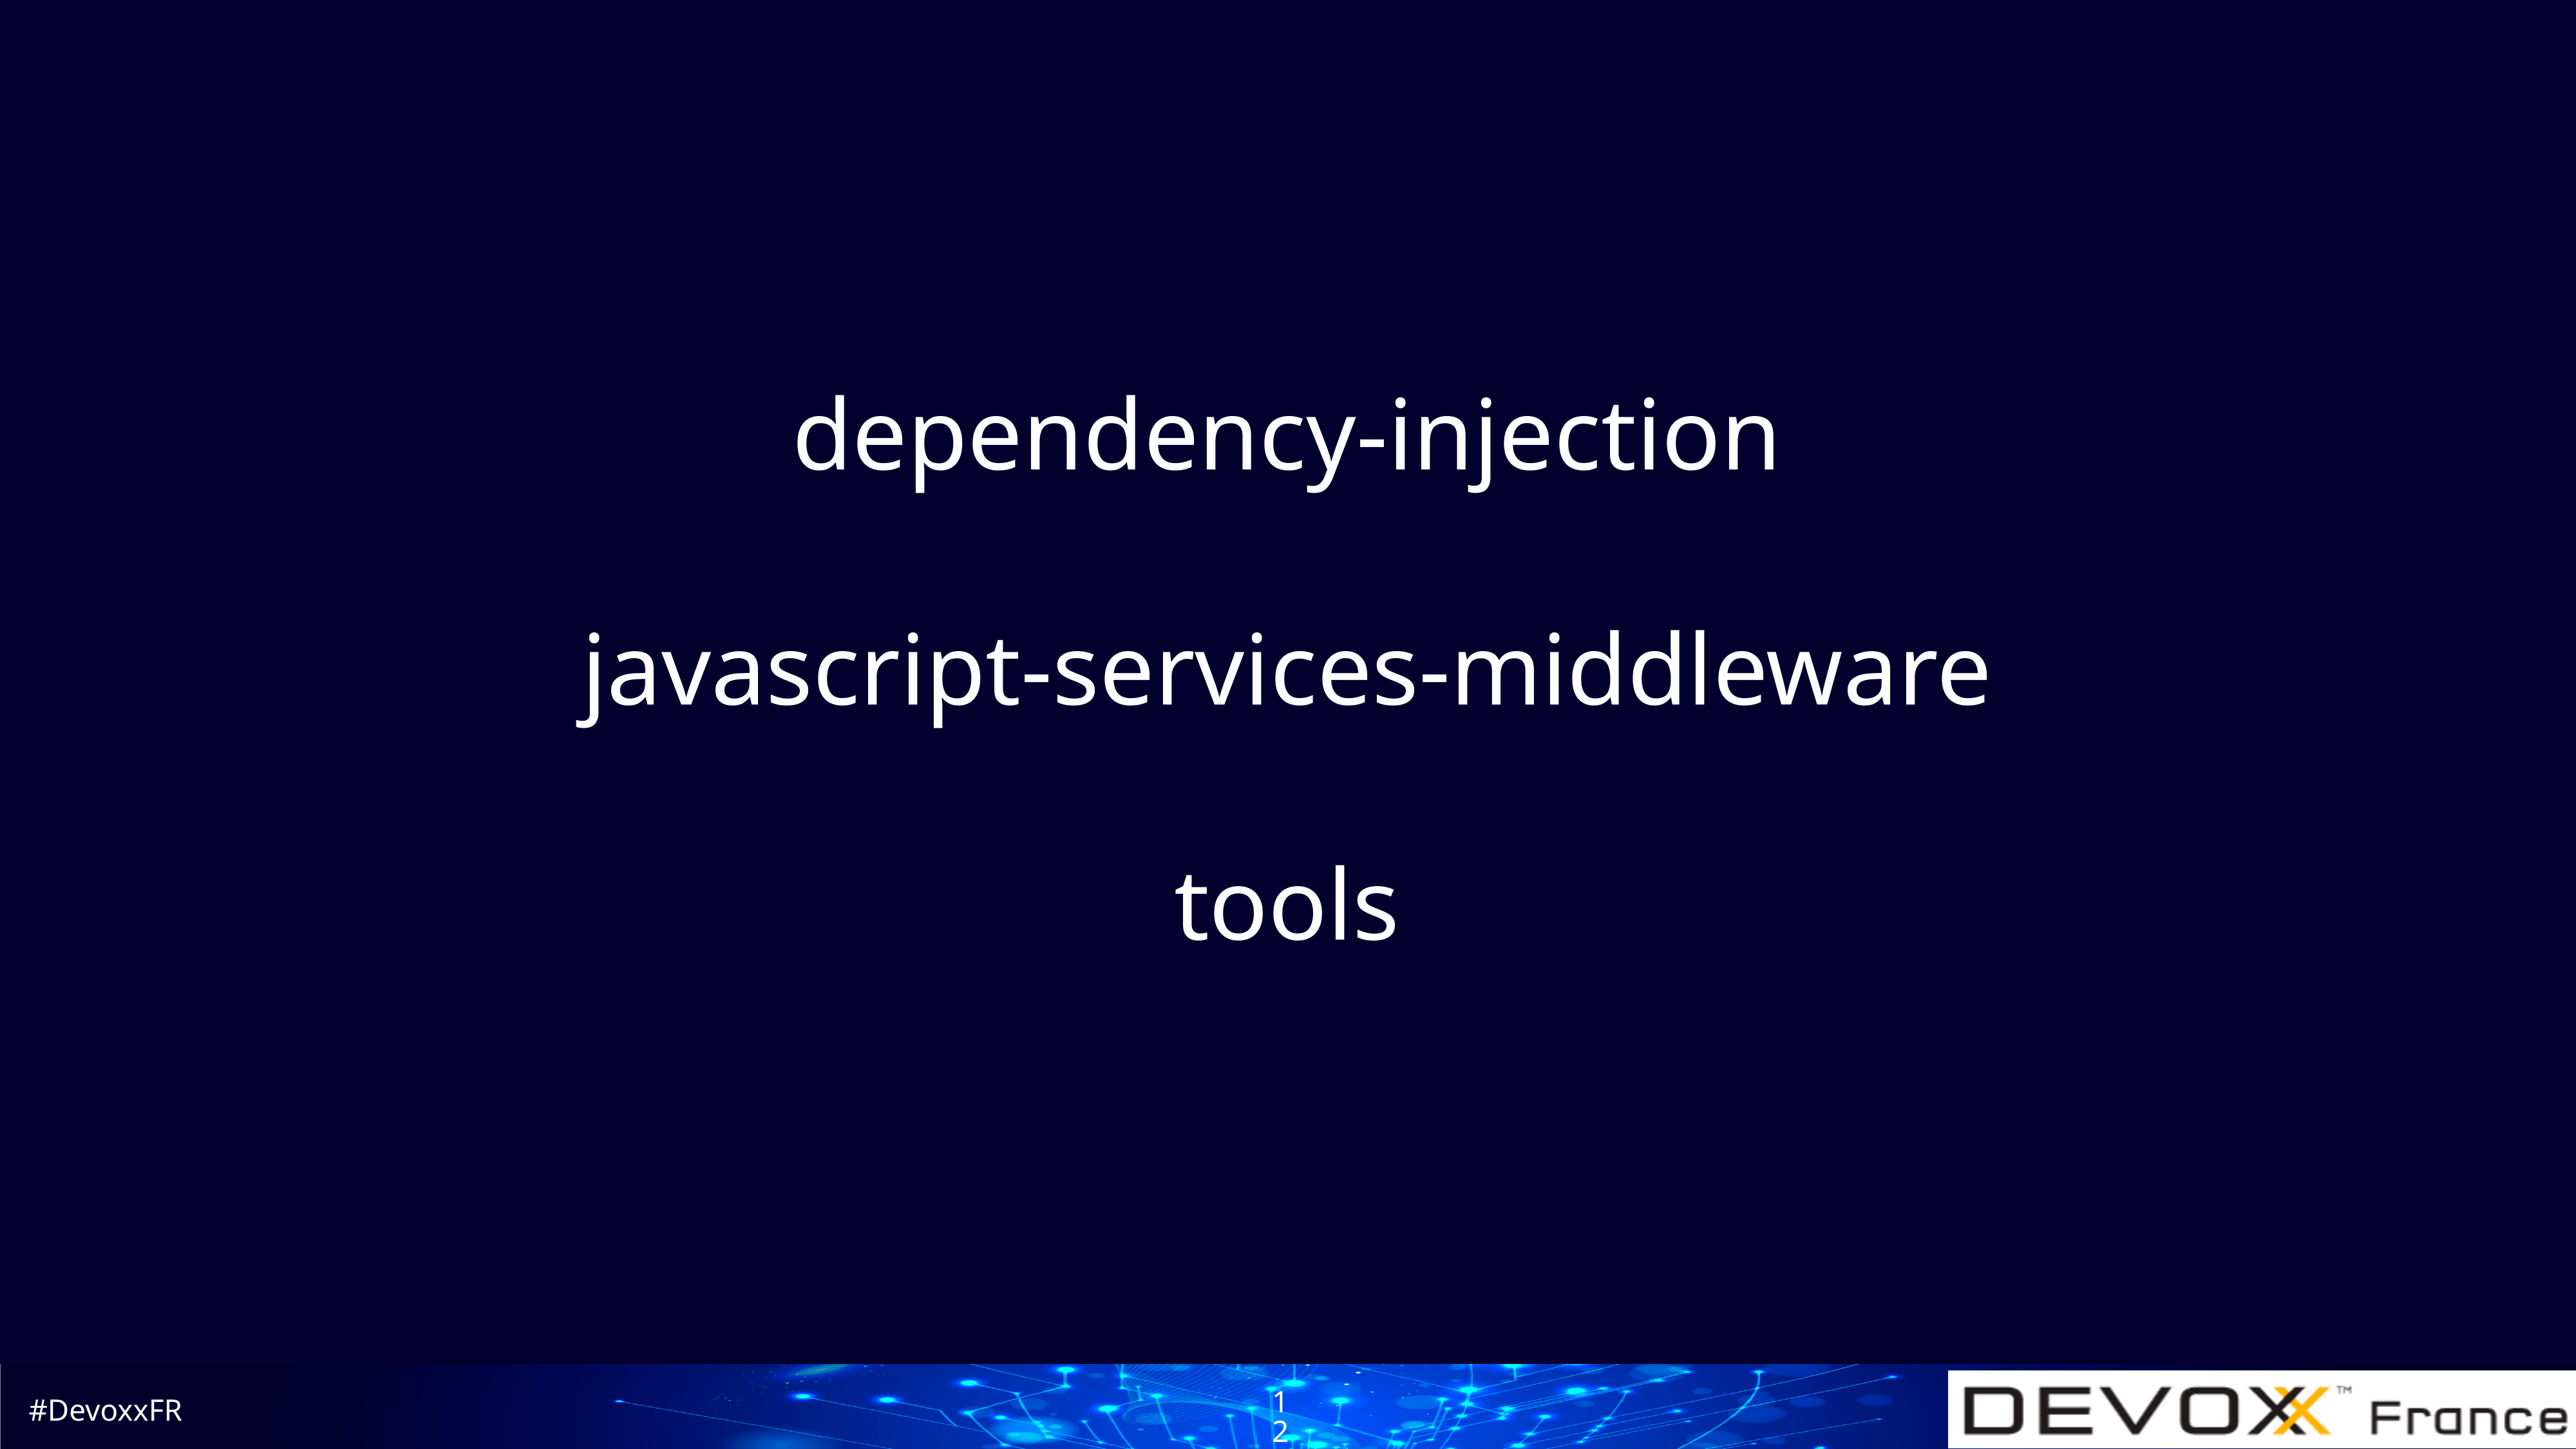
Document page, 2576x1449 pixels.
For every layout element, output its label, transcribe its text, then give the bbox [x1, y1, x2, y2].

picture [1306, 1429, 1314, 1433]
title dependency-injection javascript-services-middleware tools [142, 363, 2432, 1086]
slide_number 12 [1264, 1375, 1310, 1427]
picture [0, 1364, 2576, 1449]
